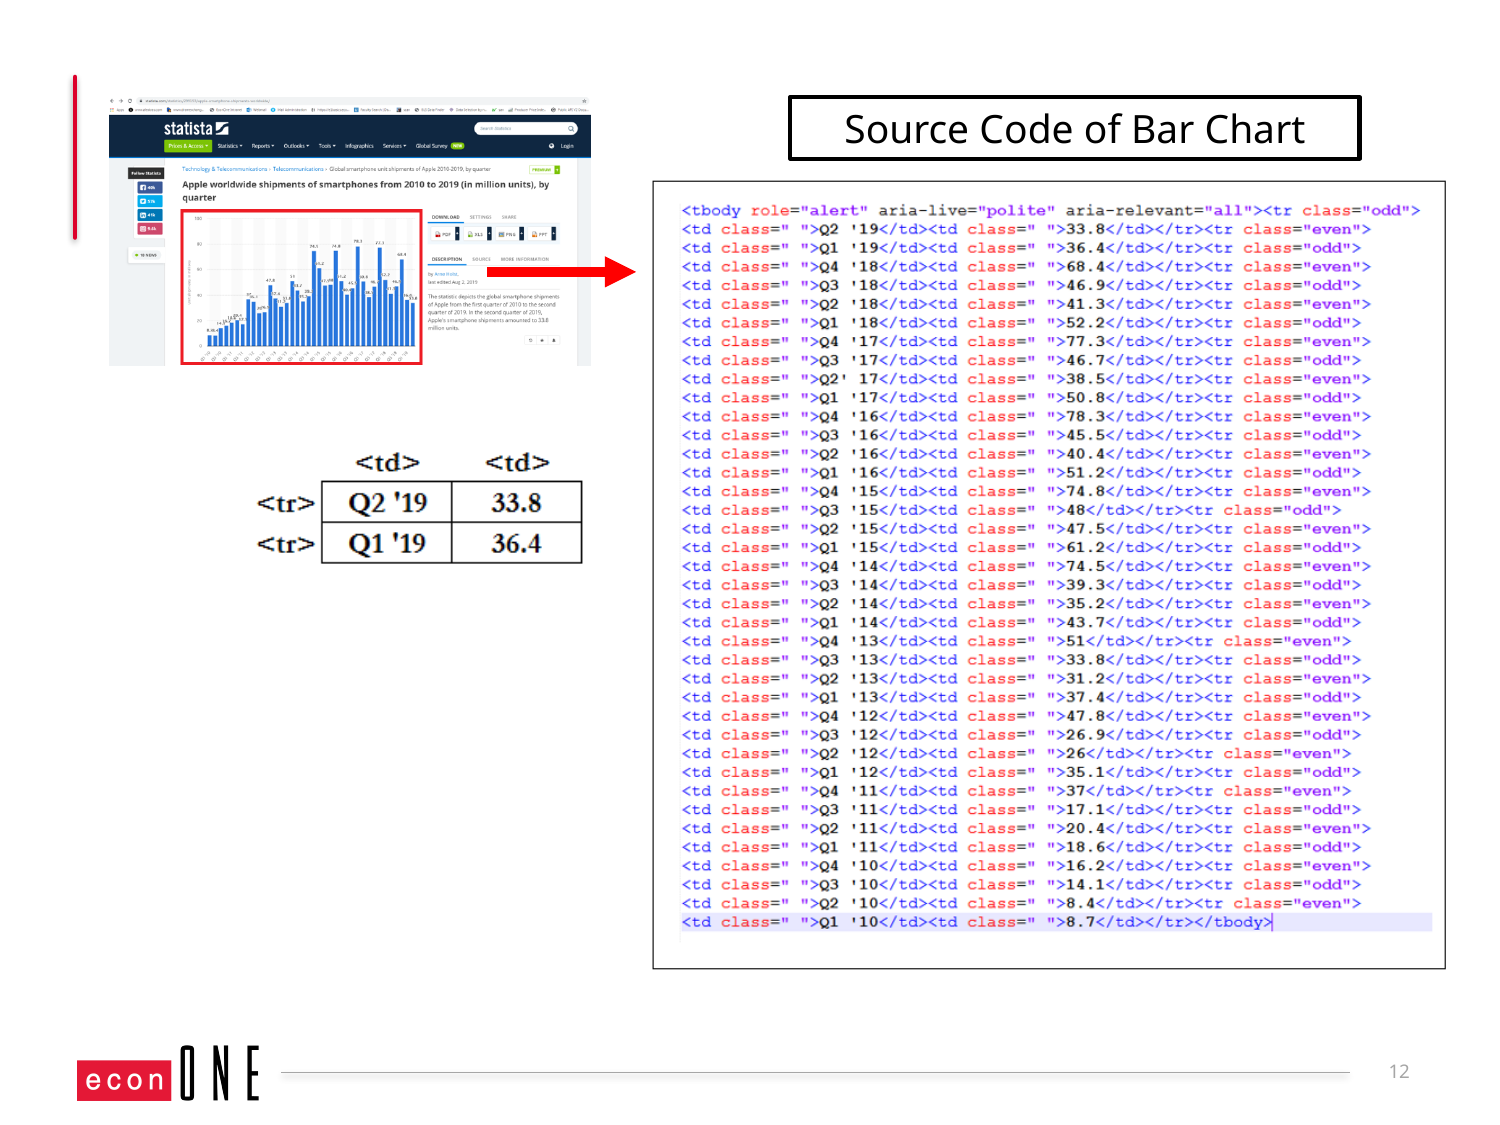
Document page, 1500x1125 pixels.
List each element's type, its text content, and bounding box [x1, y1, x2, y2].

picture [647, 174, 1456, 976]
text_box Source Code of Bar Chart [790, 97, 1360, 159]
picture [77, 1045, 259, 1101]
picture [226, 422, 604, 589]
picture [109, 96, 591, 366]
slide_number 12 [1074, 1042, 1425, 1103]
